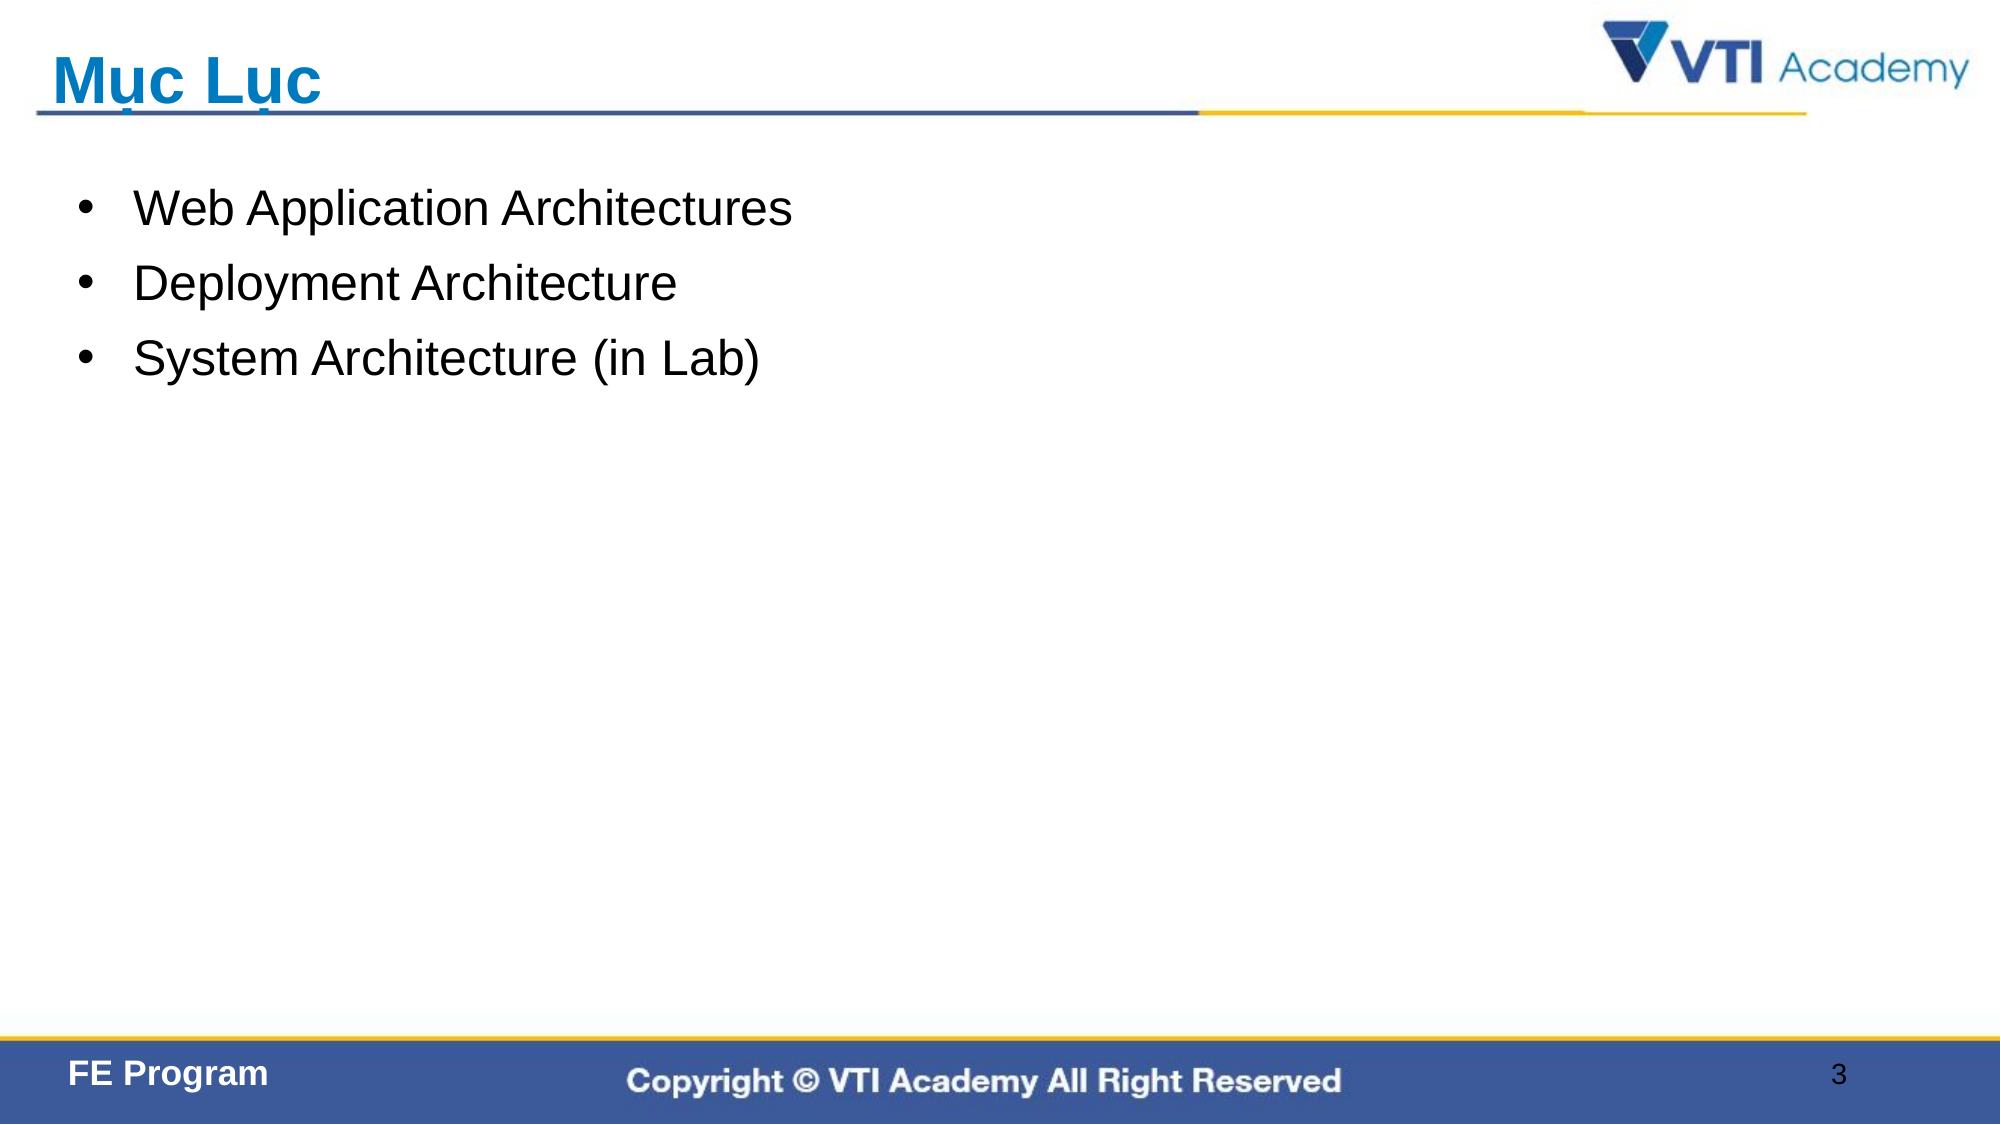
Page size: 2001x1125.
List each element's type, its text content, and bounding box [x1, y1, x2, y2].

slide_number 3 [1412, 1042, 1863, 1103]
title Mục Lục [37, 37, 1763, 127]
picture [0, 1, 2000, 1124]
list Web Application Architectures Deployment Architecture System Architecture (in Lab) [62, 174, 1788, 889]
